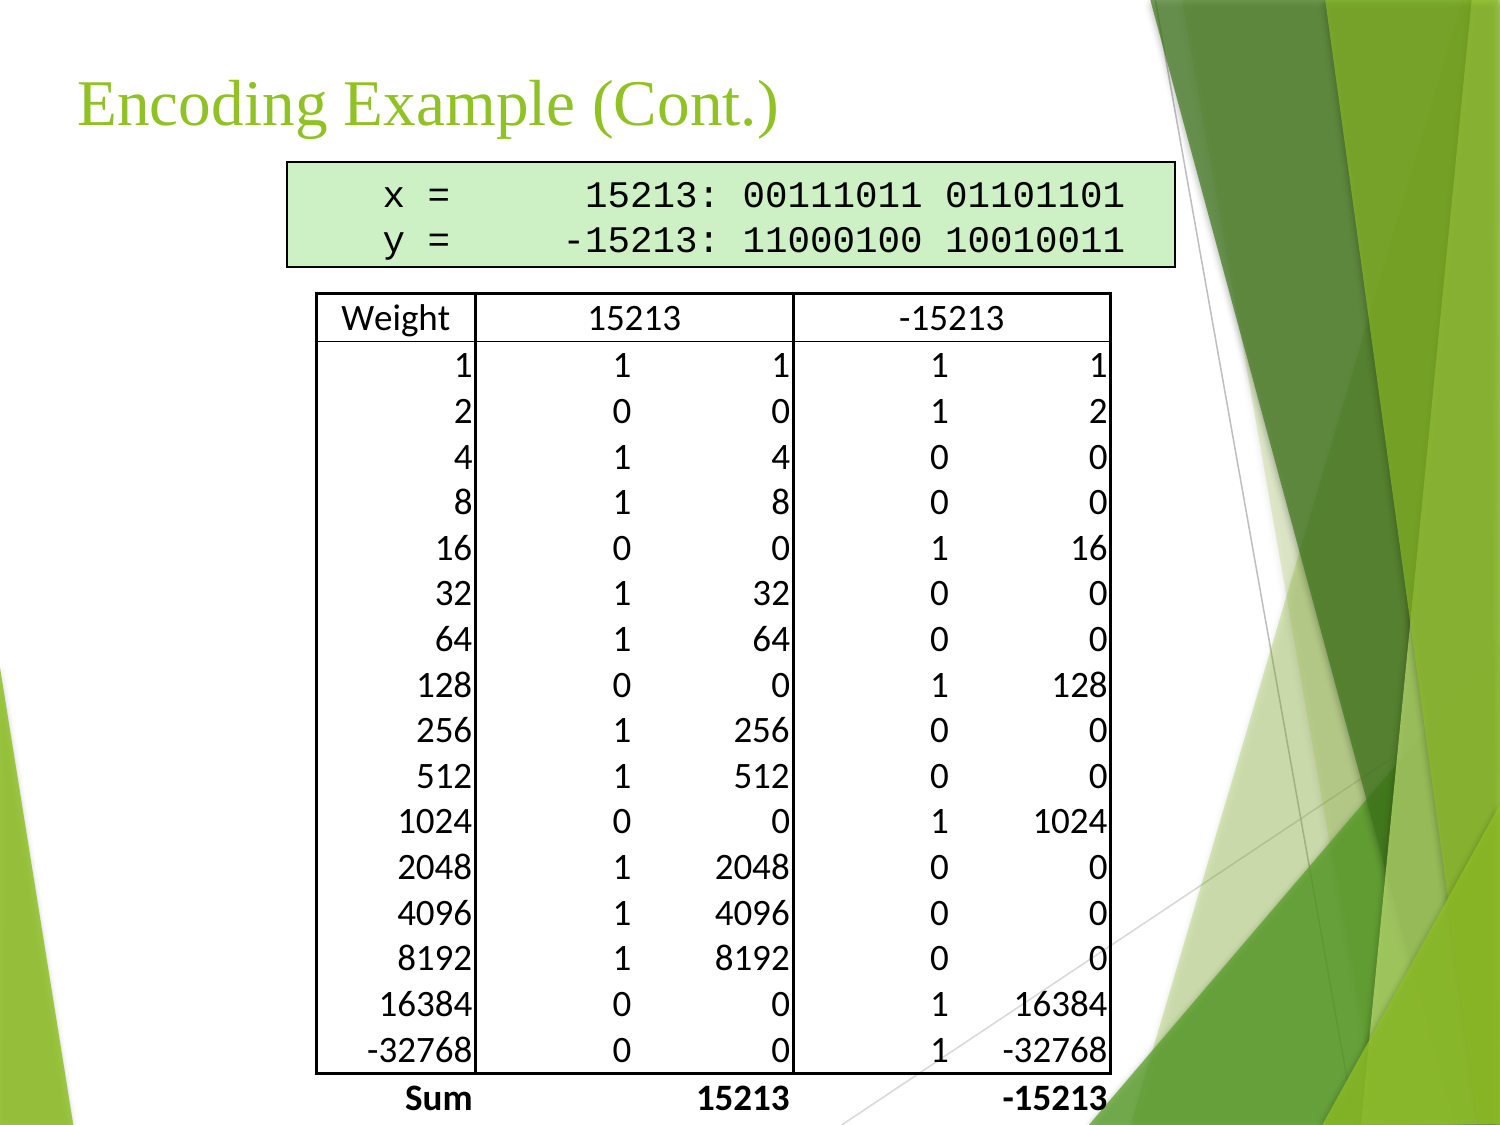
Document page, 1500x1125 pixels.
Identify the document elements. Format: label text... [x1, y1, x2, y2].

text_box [314, 291, 1224, 1125]
text_box x = 15213: 00111011 01101101 y = -15213: 11000100 10010011 [287, 162, 1175, 268]
title Encoding Example (Cont.) [62, 53, 1131, 148]
